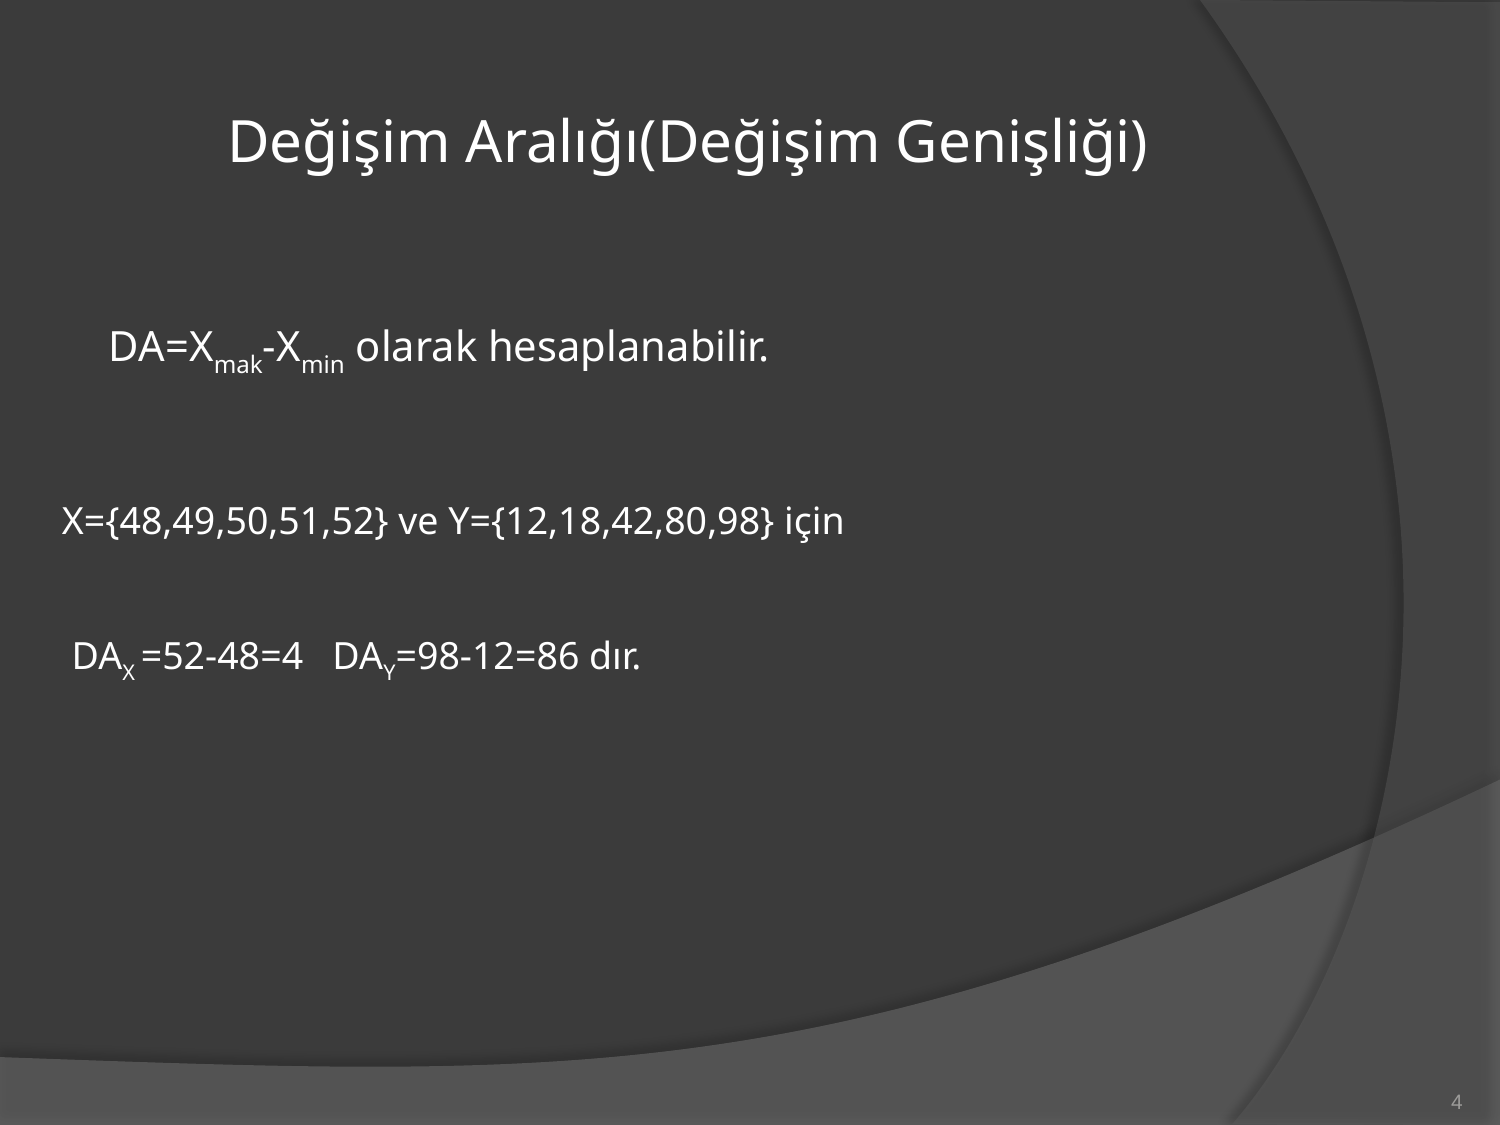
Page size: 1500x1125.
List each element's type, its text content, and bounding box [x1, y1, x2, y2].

title Değişim Aralığı(Değişim Genişliği) [75, 45, 1301, 233]
slide_number 4 [1337, 1053, 1463, 1114]
text_box X={48,49,50,51,52} ve Y={12,18,42,80,98} için DAX =52-48=4 DAY=98-12=86 dır. [46, 489, 1407, 693]
text_box DA=Xmak-Xmin olarak hesaplanabilir. [93, 312, 973, 387]
